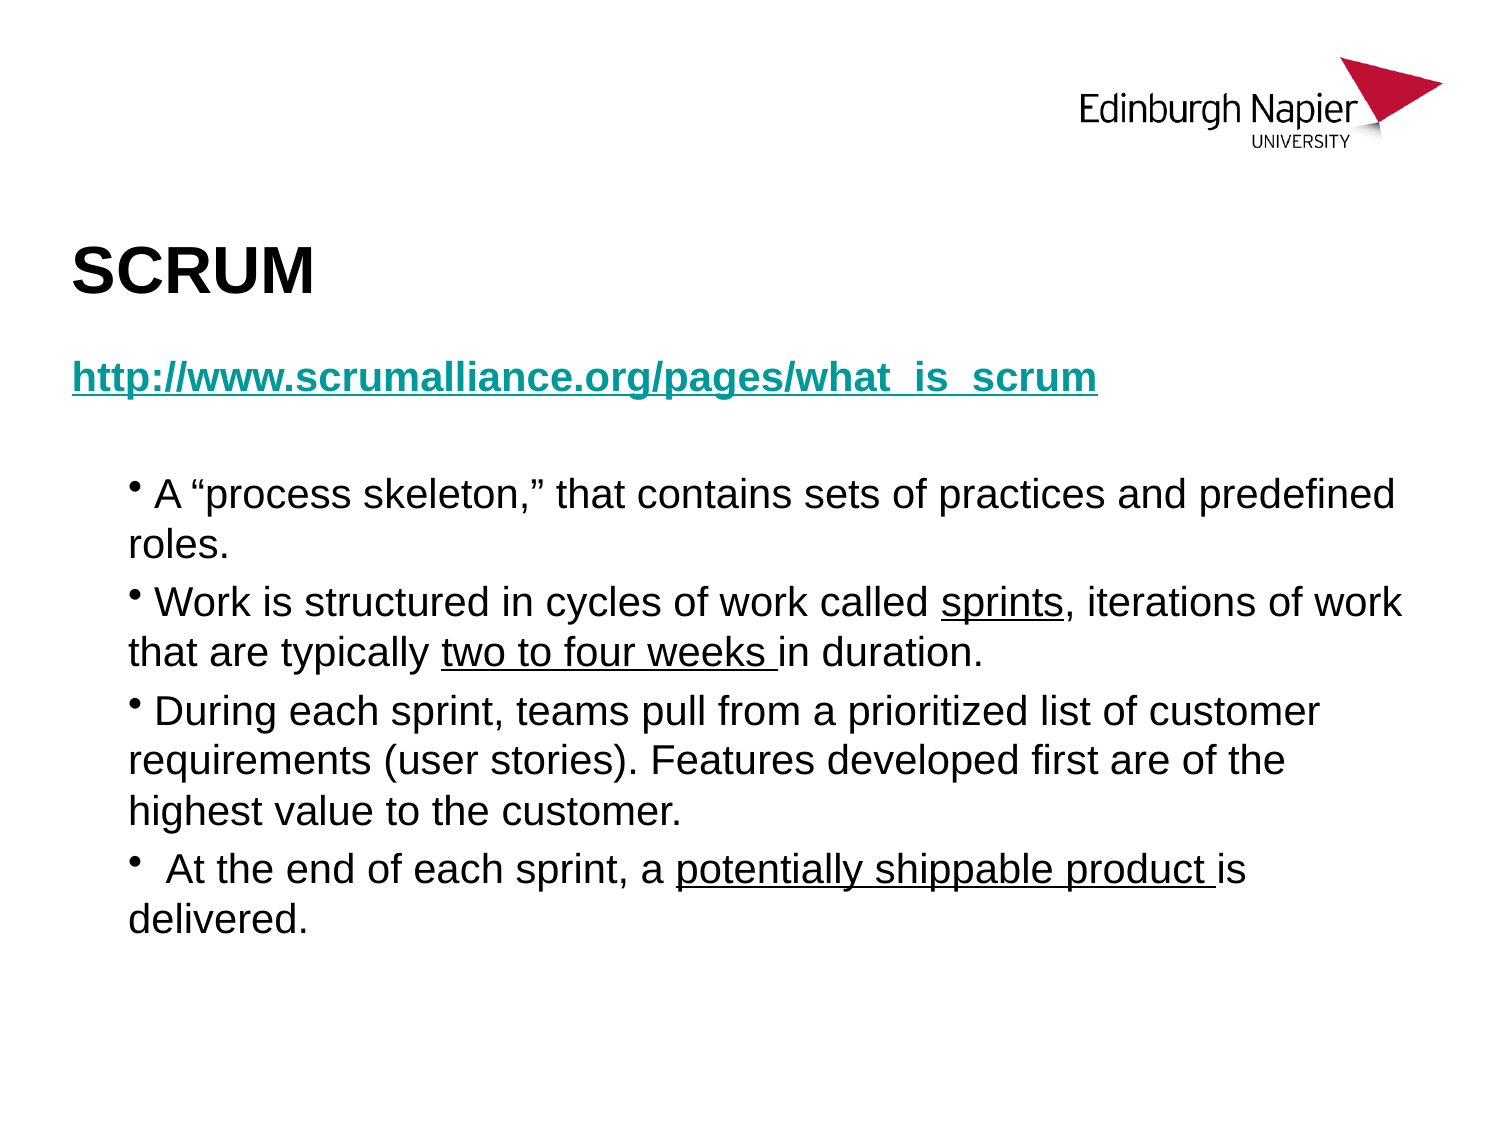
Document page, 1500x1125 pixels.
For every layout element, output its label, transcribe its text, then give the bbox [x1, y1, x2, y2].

picture [1081, 57, 1443, 148]
list http://www.scrumalliance.org/pages/what_is_scrum A “process skeleton,” that contains sets of practices and predefined roles. Work is structured in cycles of work called sprints, iterations of work that are typically two to four weeks in duration. During each sprint, teams pull from a prioritized list of customer requirements (user stories). Features developed first are of the highest value to the customer. At the end of each sprint, a potentially shippable product is delivered. [56, 342, 1443, 1037]
title SCRUM [56, 209, 1443, 325]
